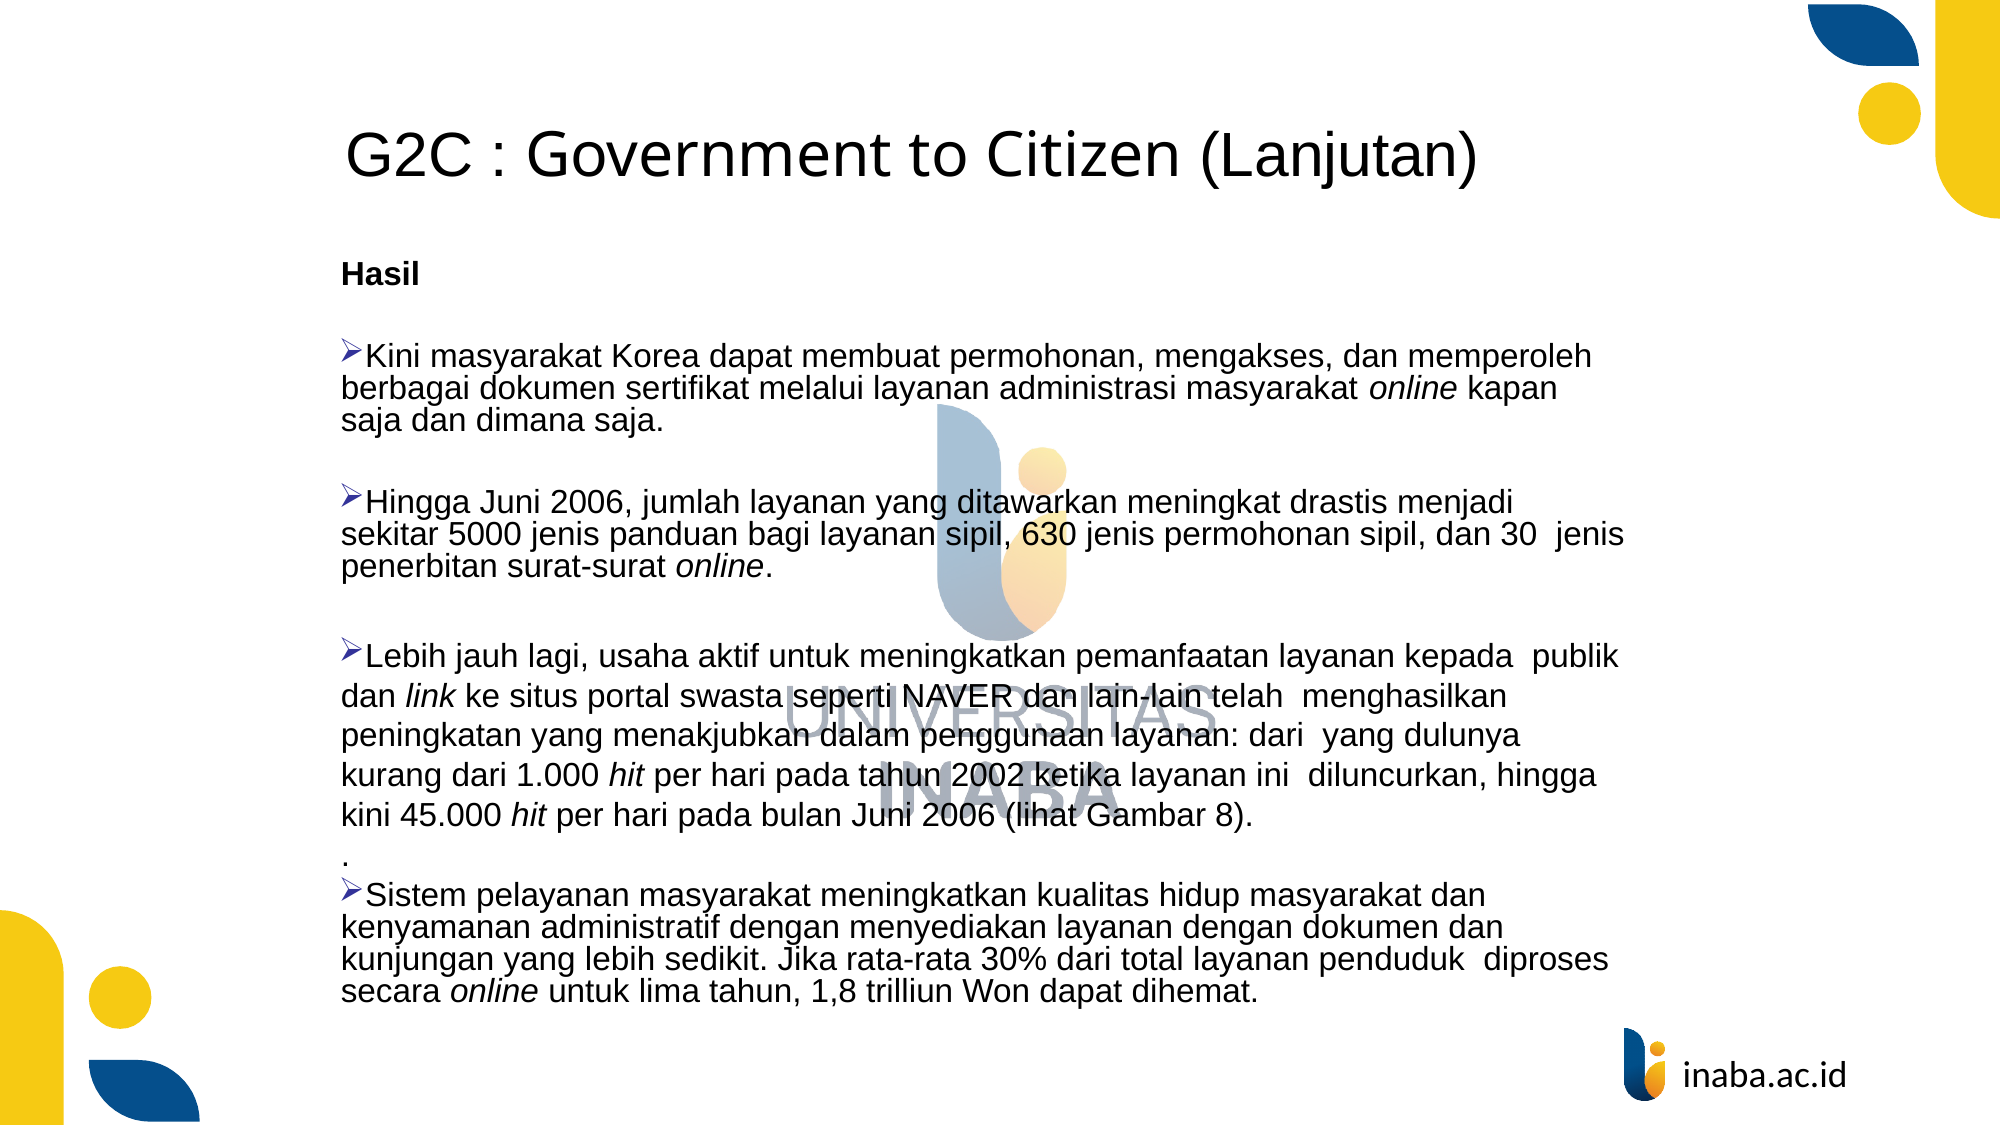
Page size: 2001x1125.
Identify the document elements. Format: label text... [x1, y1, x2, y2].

title G2C : Government to Citizen (Lanjutan) [343, 55, 1650, 246]
picture [1624, 1028, 1665, 1101]
text_box Hasil Kini masyarakat Korea dapat membuat permohonan, mengakses, dan memperoleh berbagai dokumen sertifikat melalui layanan administrasi masyarakat online kapan saja dan dimana saja. Hingga Juni 2006, jumlah layanan yang ditawarkan meningkat drastis menjadi sekitar 5000 jenis panduan bagi layanan sipil, 630 jenis permohonan sipil, dan 30 jenis penerbitan surat-surat online. Lebih jauh lagi, usaha aktif untuk meningkatkan pemanfaatan layanan kepada publik dan link ke situs portal swasta seperti NAVER dan lain-lain telah menghasilkan peningkatan yang menakjubkan dalam penggunaan layanan: dari yang dulunya kurang dari 1.000 hit per hari pada tahun 2002 ketika layanan ini diluncurkan, hingga kini 45.000 hit per hari pada bulan Juni 2006 (lihat Gambar 8). . Sistem pelayanan masyarakat meningkatkan kualitas hidup masyarakat dan kenyamanan administratif dengan menyediakan layanan dengan dokumen dan kunjungan yang lebih sedikit. Jika rata-rata 30% dari total layanan penduduk diproses secara online untuk lima tahun, 1,8 trilliun Won dapat dihemat. [338, 250, 1629, 1009]
